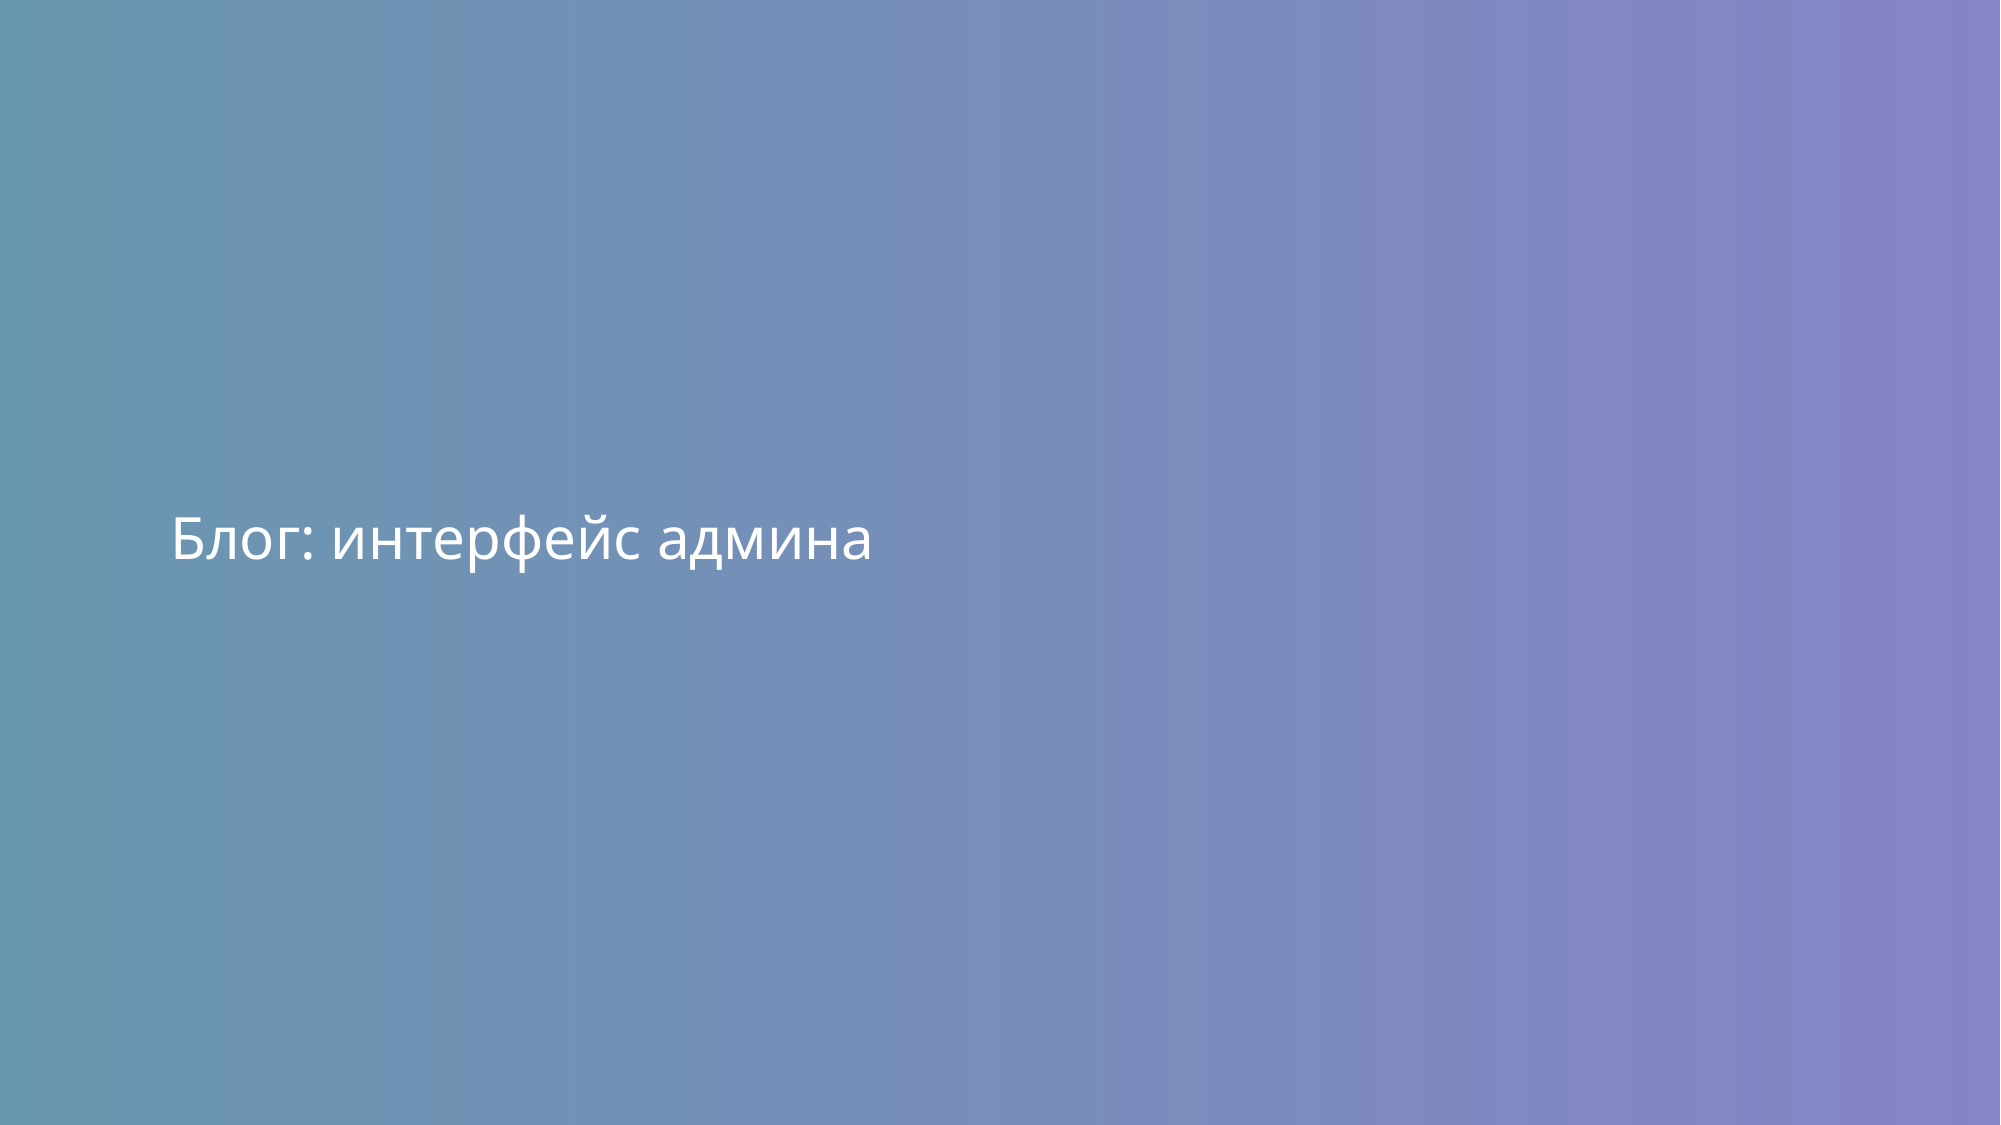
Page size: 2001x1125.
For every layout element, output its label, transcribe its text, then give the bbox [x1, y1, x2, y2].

title Блог: интерфейс админа [170, 434, 1273, 573]
